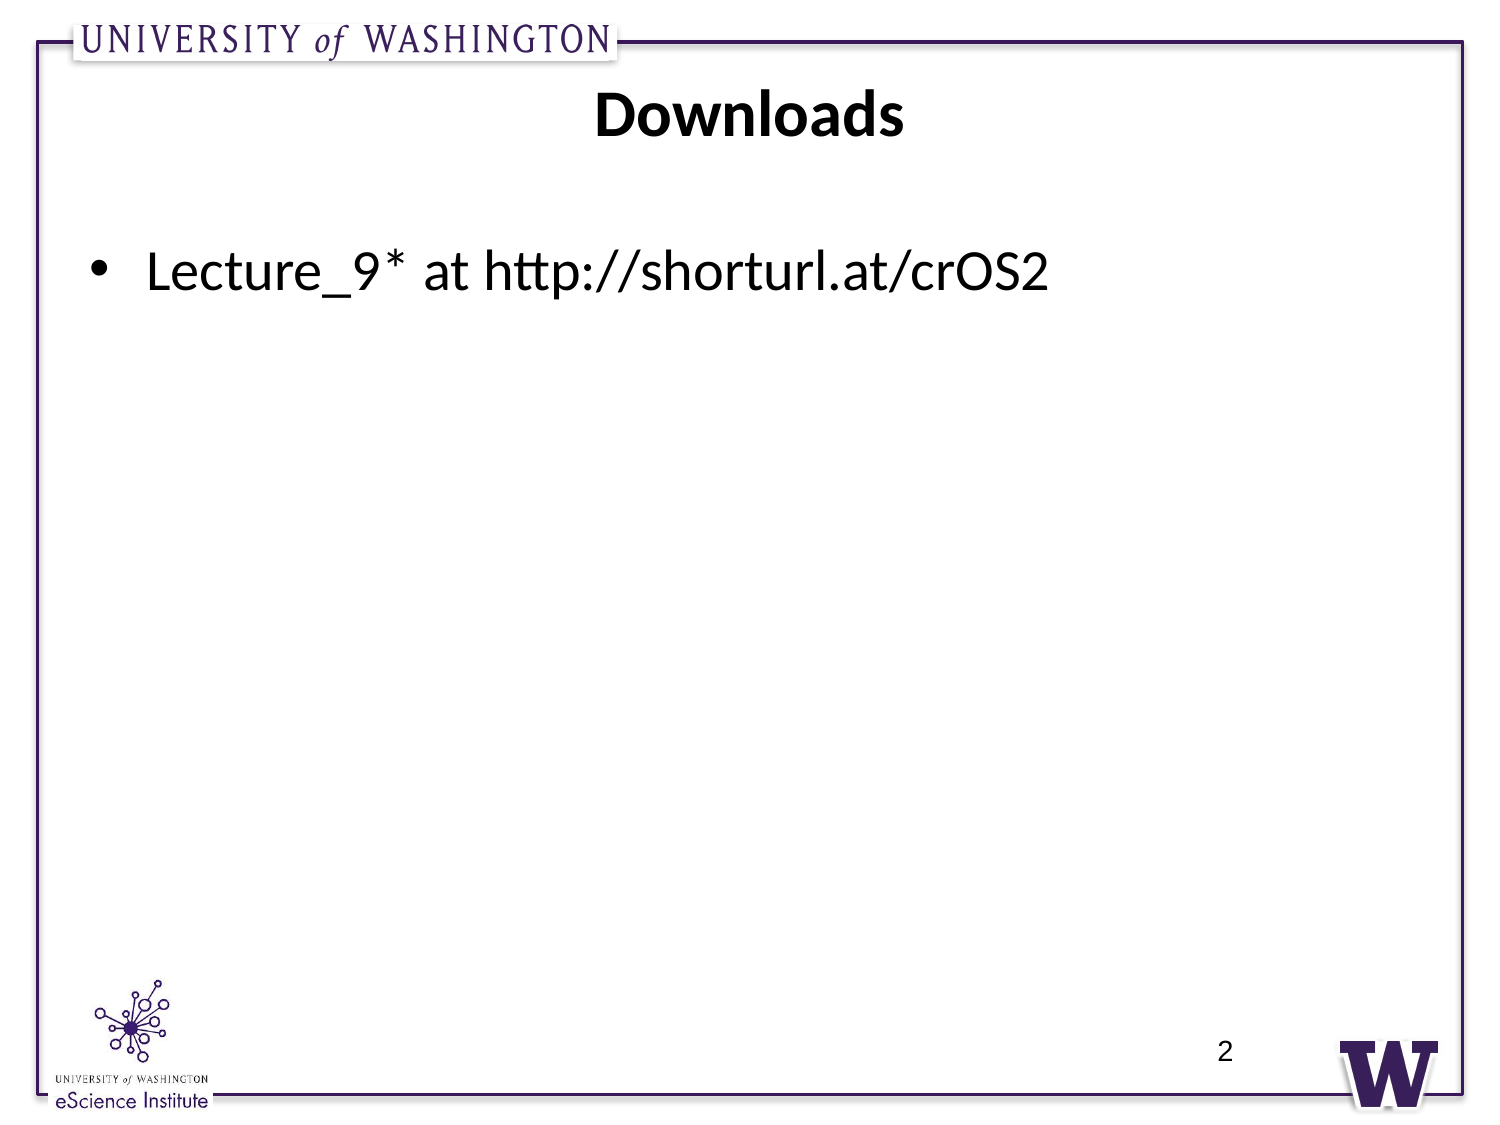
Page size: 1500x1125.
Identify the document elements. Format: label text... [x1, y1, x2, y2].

picture [81, 24, 609, 61]
picture [1340, 1041, 1438, 1107]
list Lecture_9* at http://shorturl.at/crOS2 [75, 224, 1425, 975]
picture [48, 978, 213, 1113]
title Downloads [75, 62, 1425, 173]
slide_number 2 [1202, 1025, 1300, 1085]
